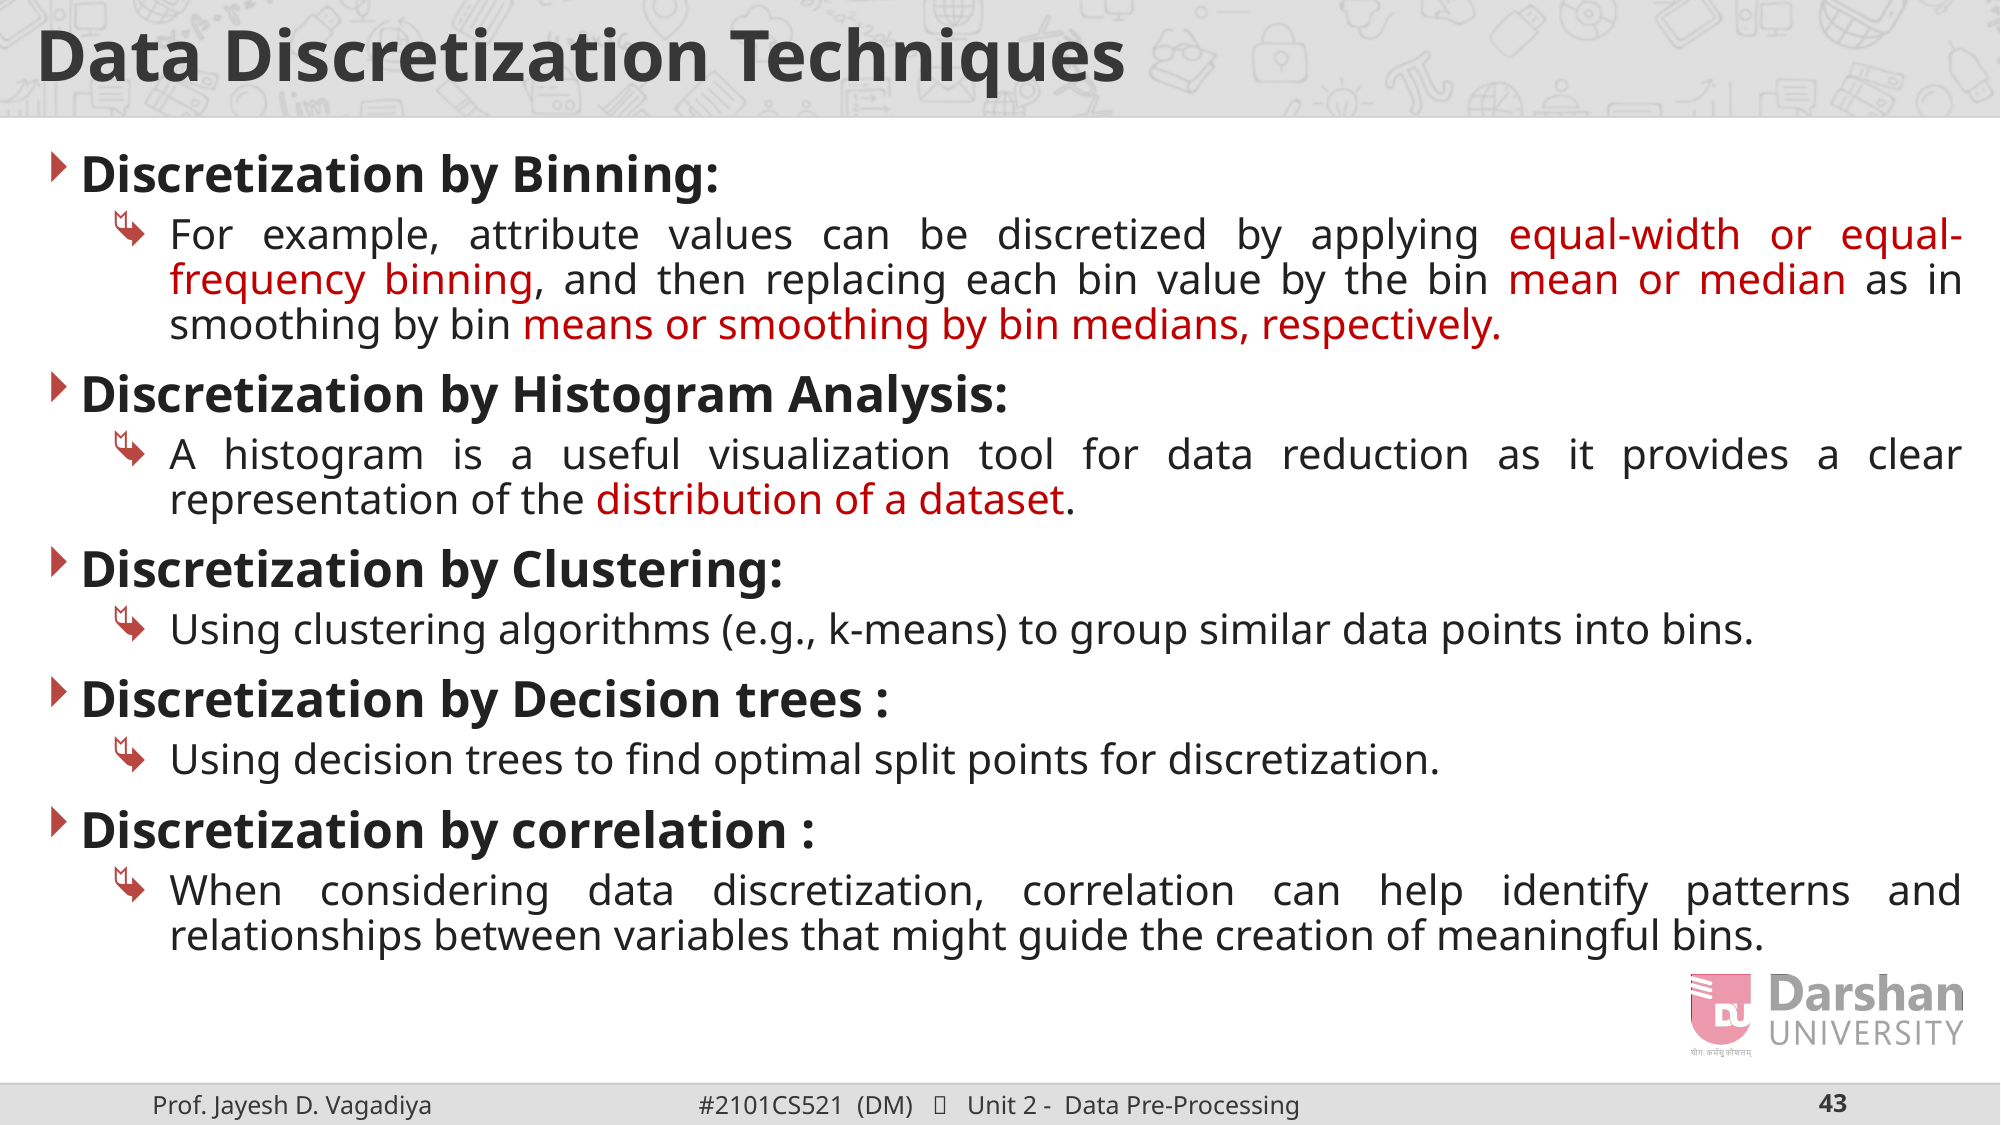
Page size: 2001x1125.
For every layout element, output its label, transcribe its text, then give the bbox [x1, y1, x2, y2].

list Discretization by Binning: For example, attribute values can be discretized by applying equal-width or equal-frequency binning, and then replacing each bin value by the bin mean or median as in smoothing by bin means or smoothing by bin medians, respectively. Discretization by Histogram Analysis: A histogram is a useful visualization tool for data reduction as it provides a clear representation of the distribution of a dataset. Discretization by Clustering: Using clustering algorithms (e.g., k-means) to group similar data points into bins. Discretization by Decision trees : Using decision trees to find optimal split points for discretization. Discretization by correlation : When considering data discretization, correlation can help identify patterns and relationships between variables that might guide the creation of meaningful bins. [21, 141, 1979, 1057]
title Data Discretization Techniques [0, 0, 2000, 117]
